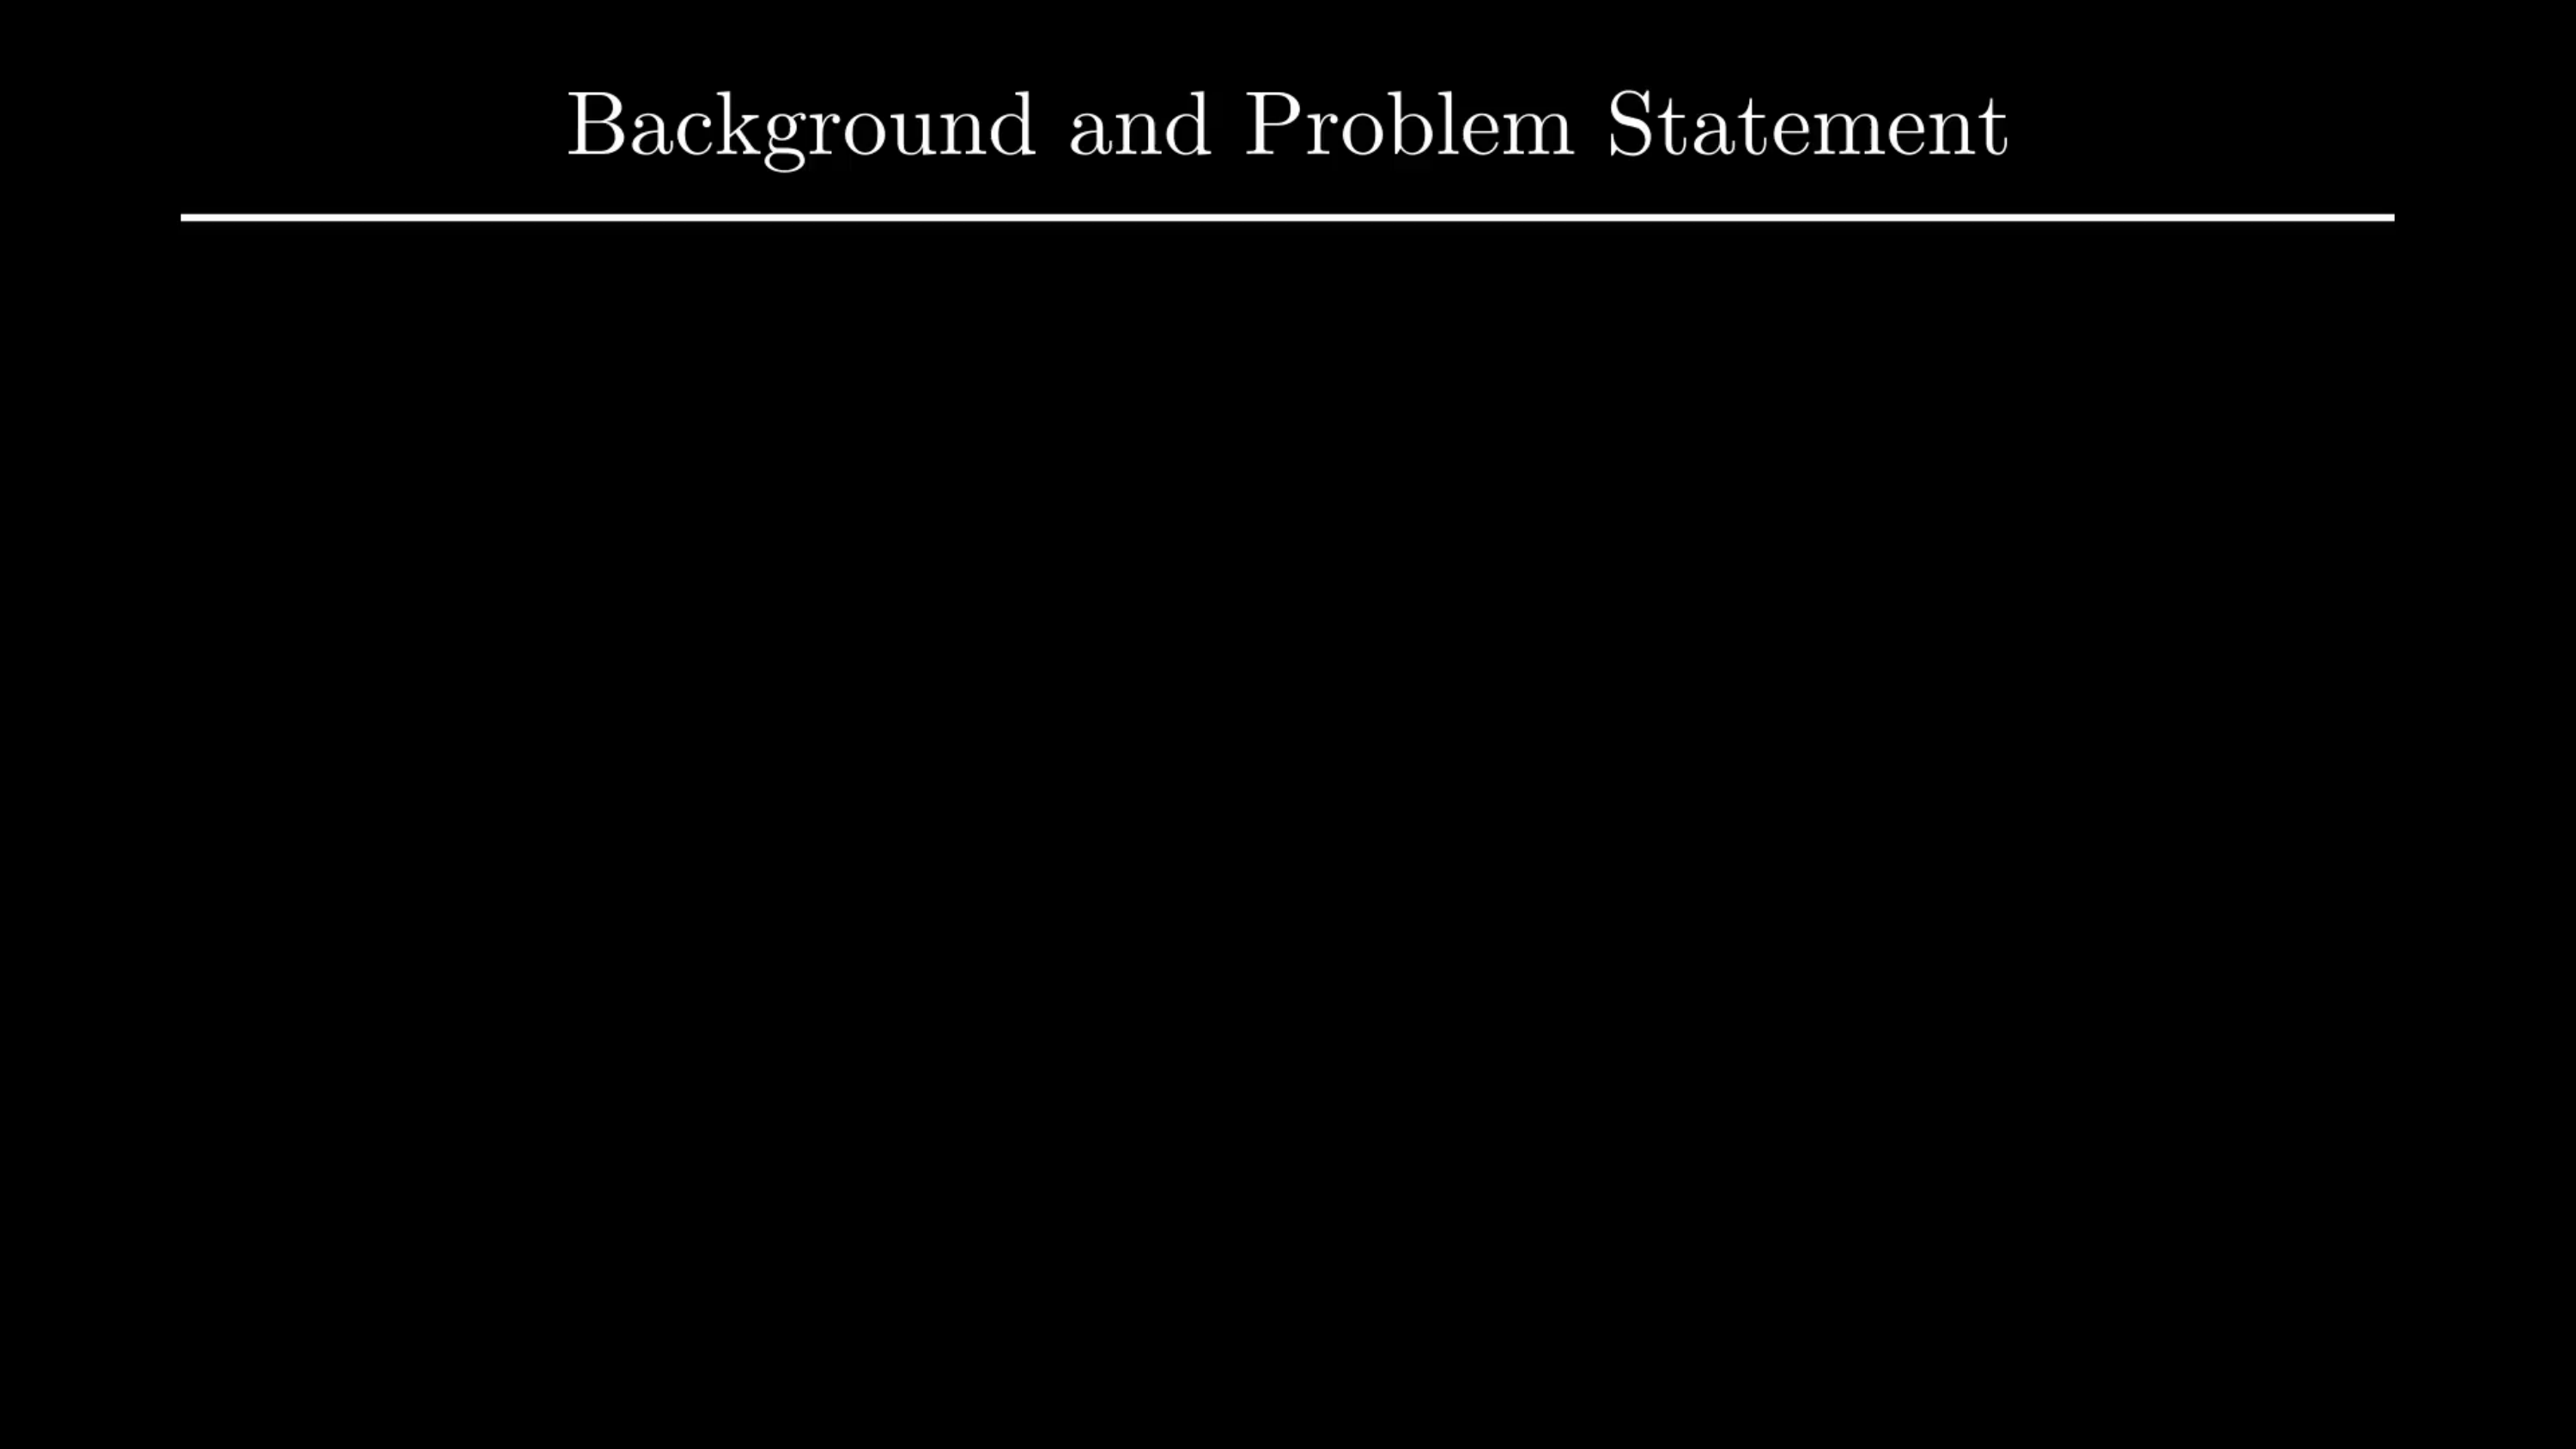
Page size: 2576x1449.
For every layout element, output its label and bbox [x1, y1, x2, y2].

text_box [0, 0, 2576, 1449]
